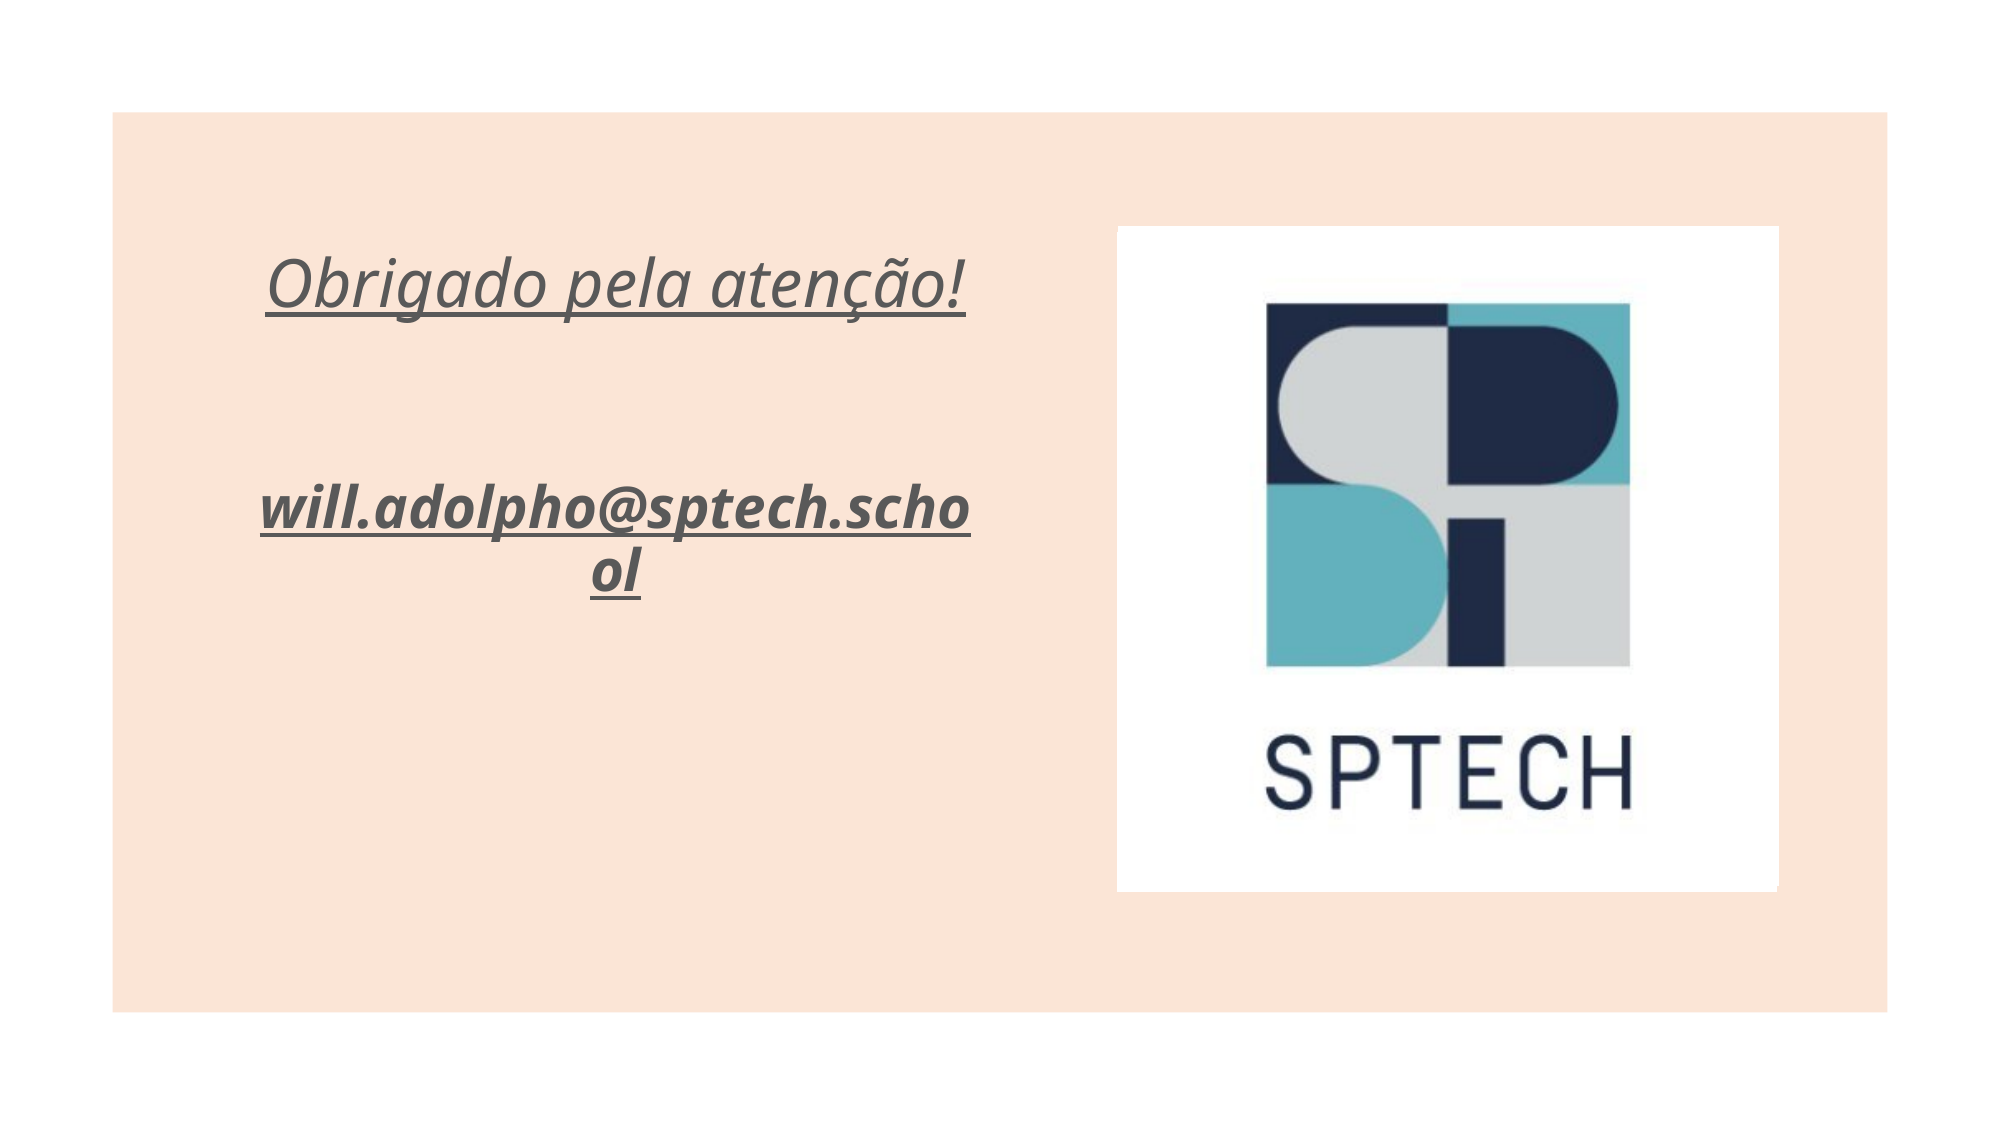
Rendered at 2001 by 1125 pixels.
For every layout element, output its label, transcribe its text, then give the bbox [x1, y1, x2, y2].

picture [1117, 226, 1779, 893]
text_box [111, 111, 1888, 1013]
text_box Obrigado pela atenção! will.adolpho@sptech.school [241, 226, 990, 612]
text_box [0, 0, 2000, 1125]
